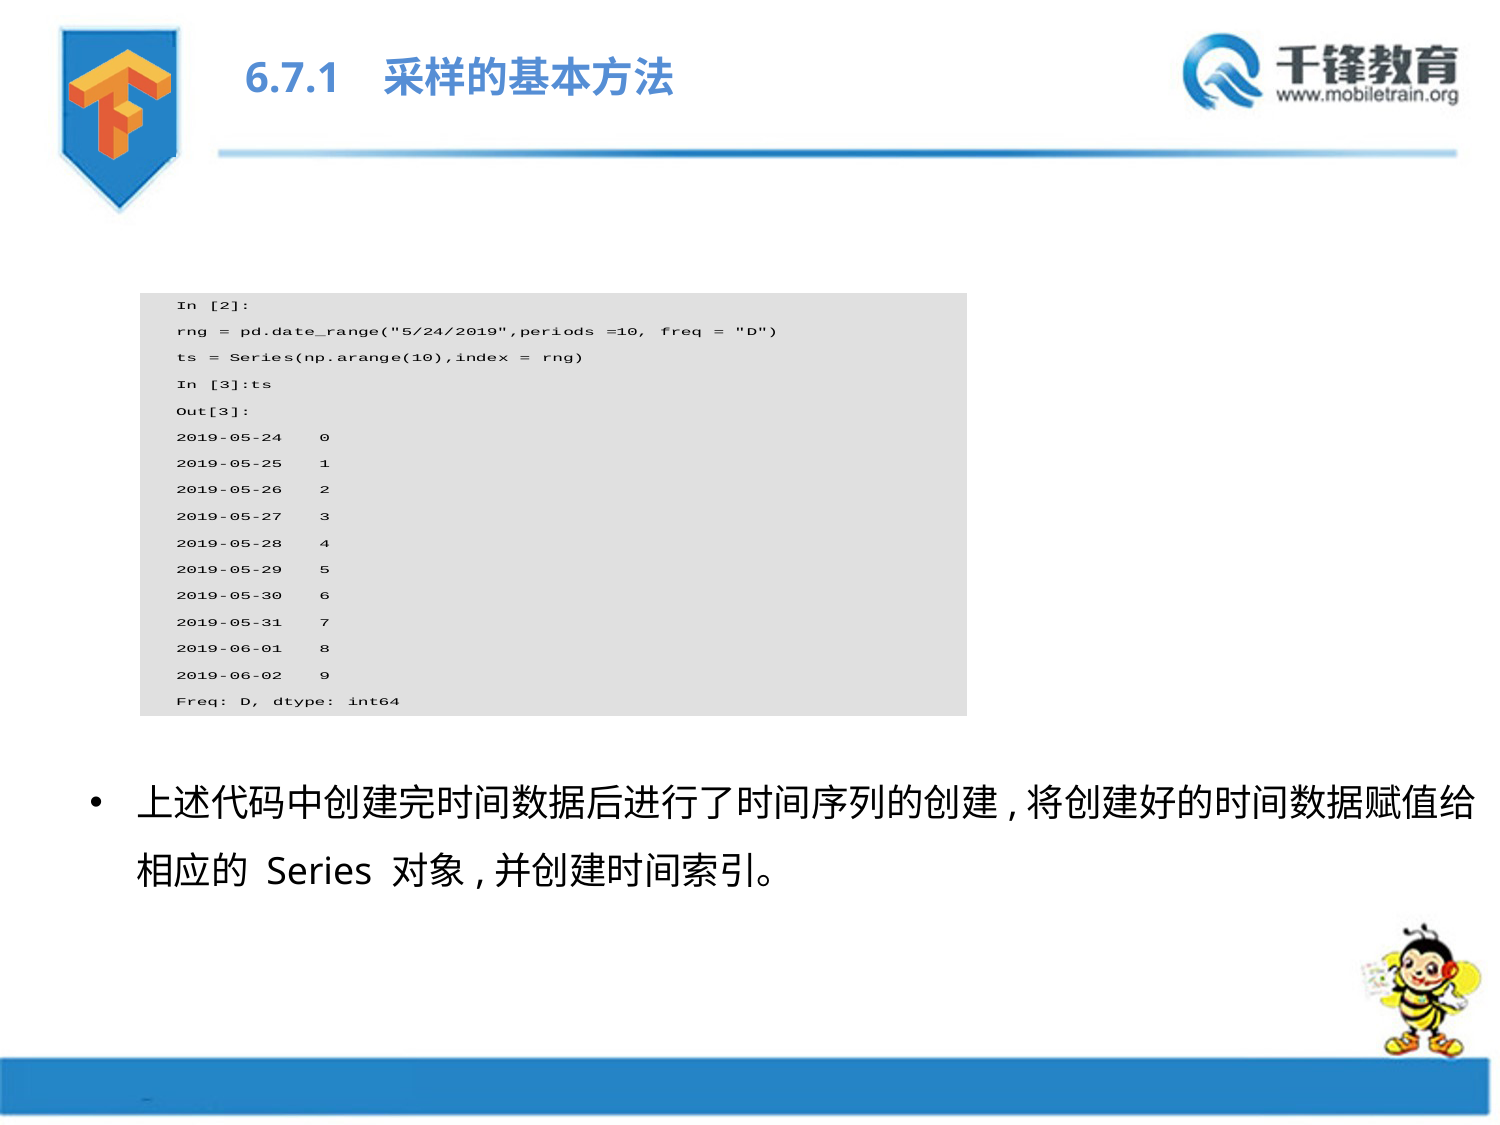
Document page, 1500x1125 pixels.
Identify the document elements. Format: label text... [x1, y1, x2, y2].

text_box 上述代码中创建完时间数据后进行了时间序列的创建,将创建好的时间数据赋值给相应的 Series 对象,并创建时间索引。 [0, 749, 1500, 899]
text_box 6.7.1 采样的基本方法 [230, 29, 1069, 122]
picture [0, 899, 1500, 1125]
picture [0, 0, 1500, 749]
